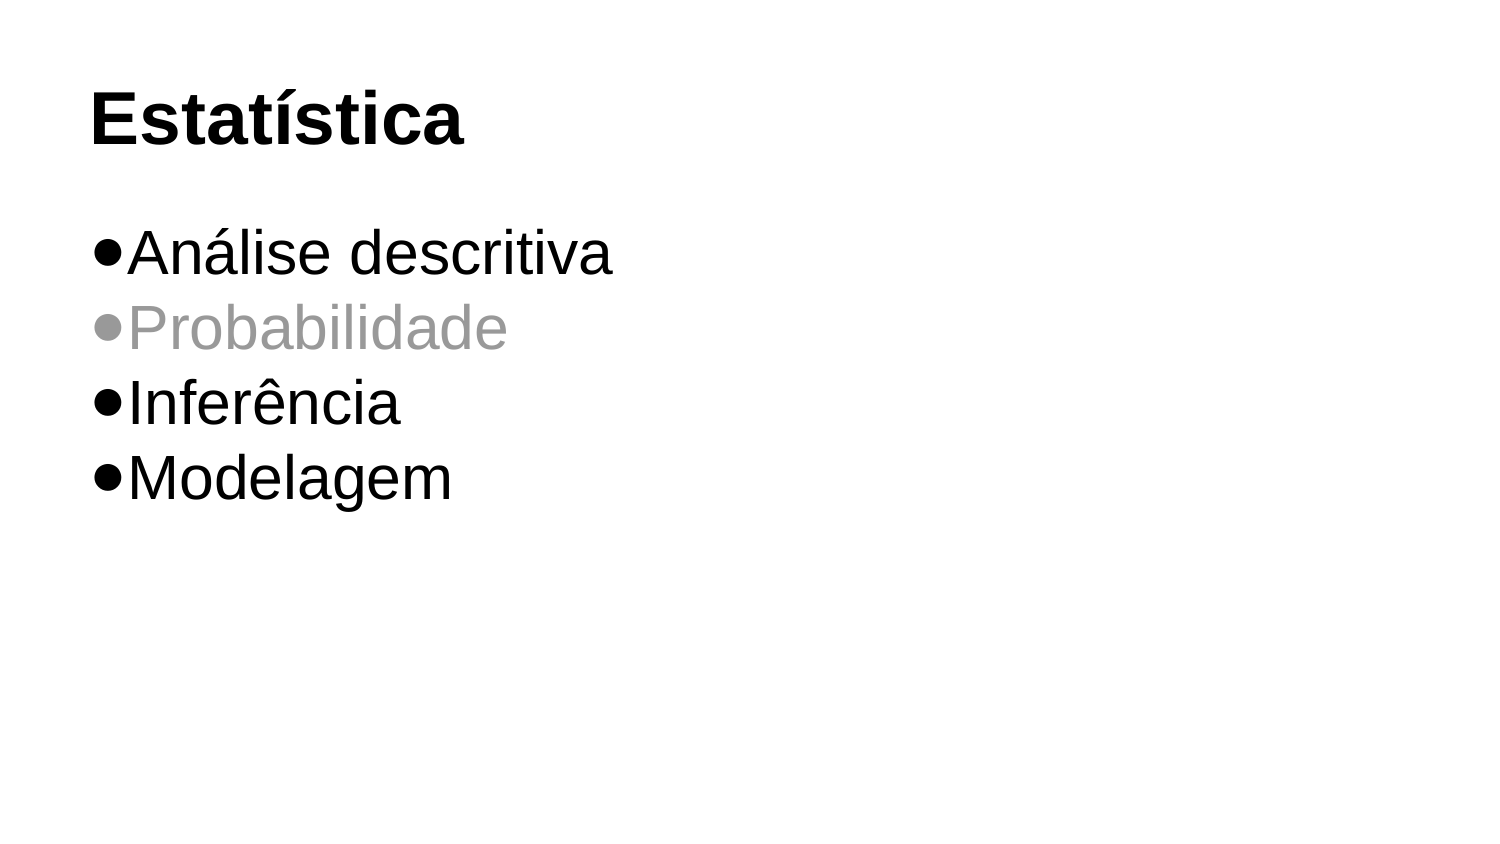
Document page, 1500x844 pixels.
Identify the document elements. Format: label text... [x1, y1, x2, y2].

text_box Estatística [75, 33, 1425, 175]
text_box Análise descritiva Probabilidade Inferência Modelagem [75, 196, 1425, 808]
